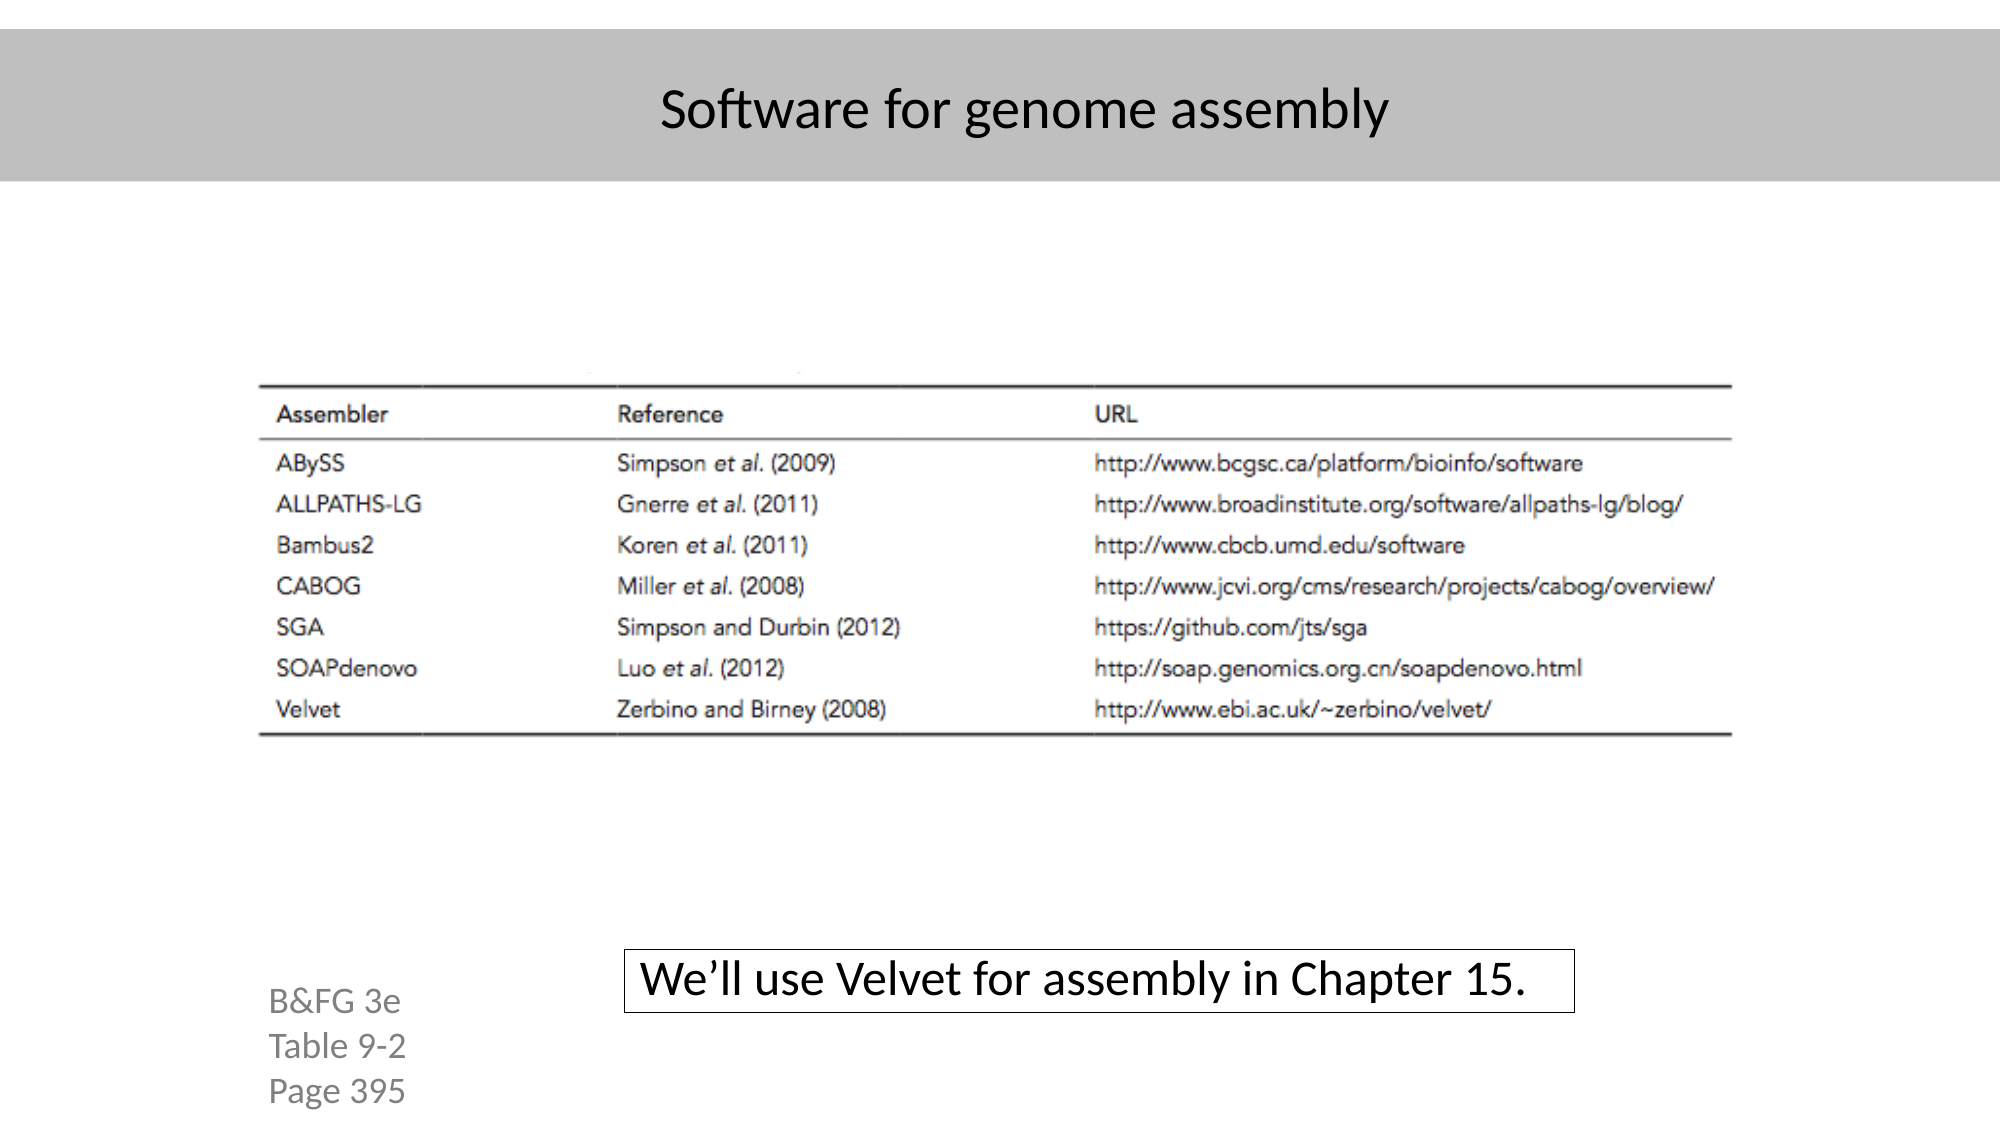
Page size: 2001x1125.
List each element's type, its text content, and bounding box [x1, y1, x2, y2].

text_box Software for genome assembly [624, 62, 1425, 148]
text_box B&FG 3e Table 9-2 Page 395 [253, 968, 422, 1119]
picture [249, 372, 1750, 751]
text_box We’ll use Velvet for assembly in Chapter 15. [624, 949, 1575, 1013]
text_box [0, 28, 2000, 183]
